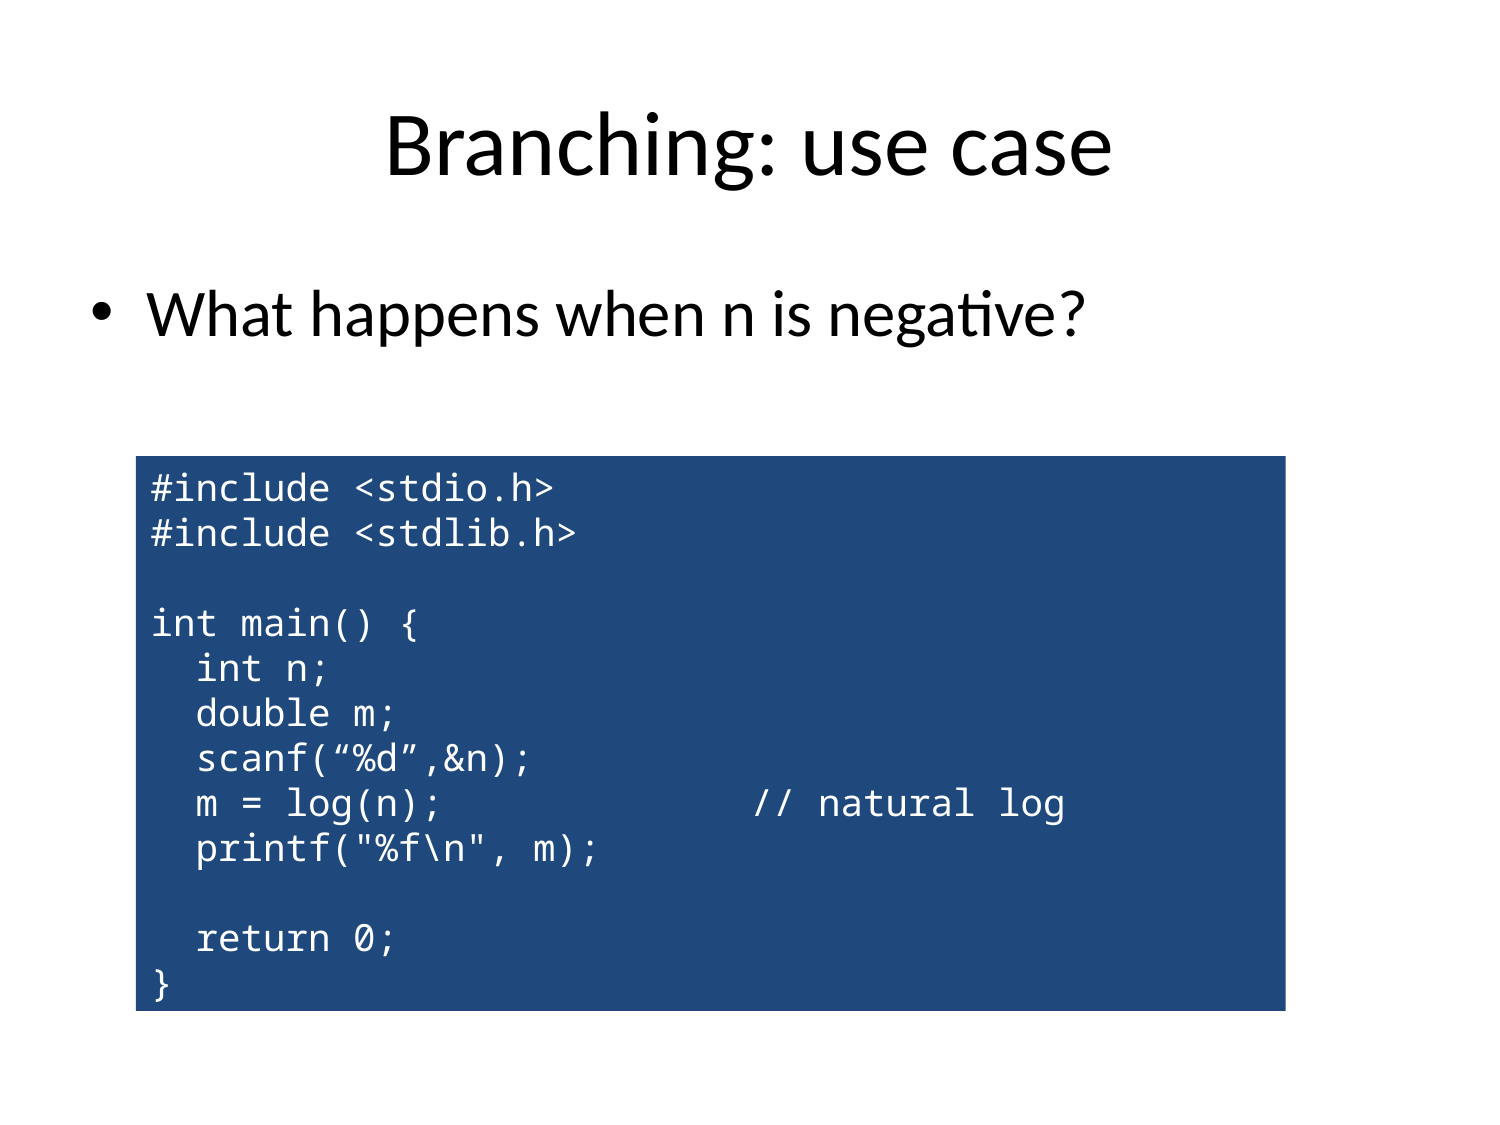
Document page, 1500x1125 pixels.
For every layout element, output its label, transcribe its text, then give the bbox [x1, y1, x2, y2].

title Branching: use case [75, 45, 1425, 233]
list What happens when n is negative? [75, 262, 1425, 1005]
text_box #include <stdio.h> #include <stdlib.h> int main() { int n; double m; scanf(“%d”,&n); m = log(n); // natural log printf("%f\n", m); return 0; } [135, 456, 1286, 1011]
